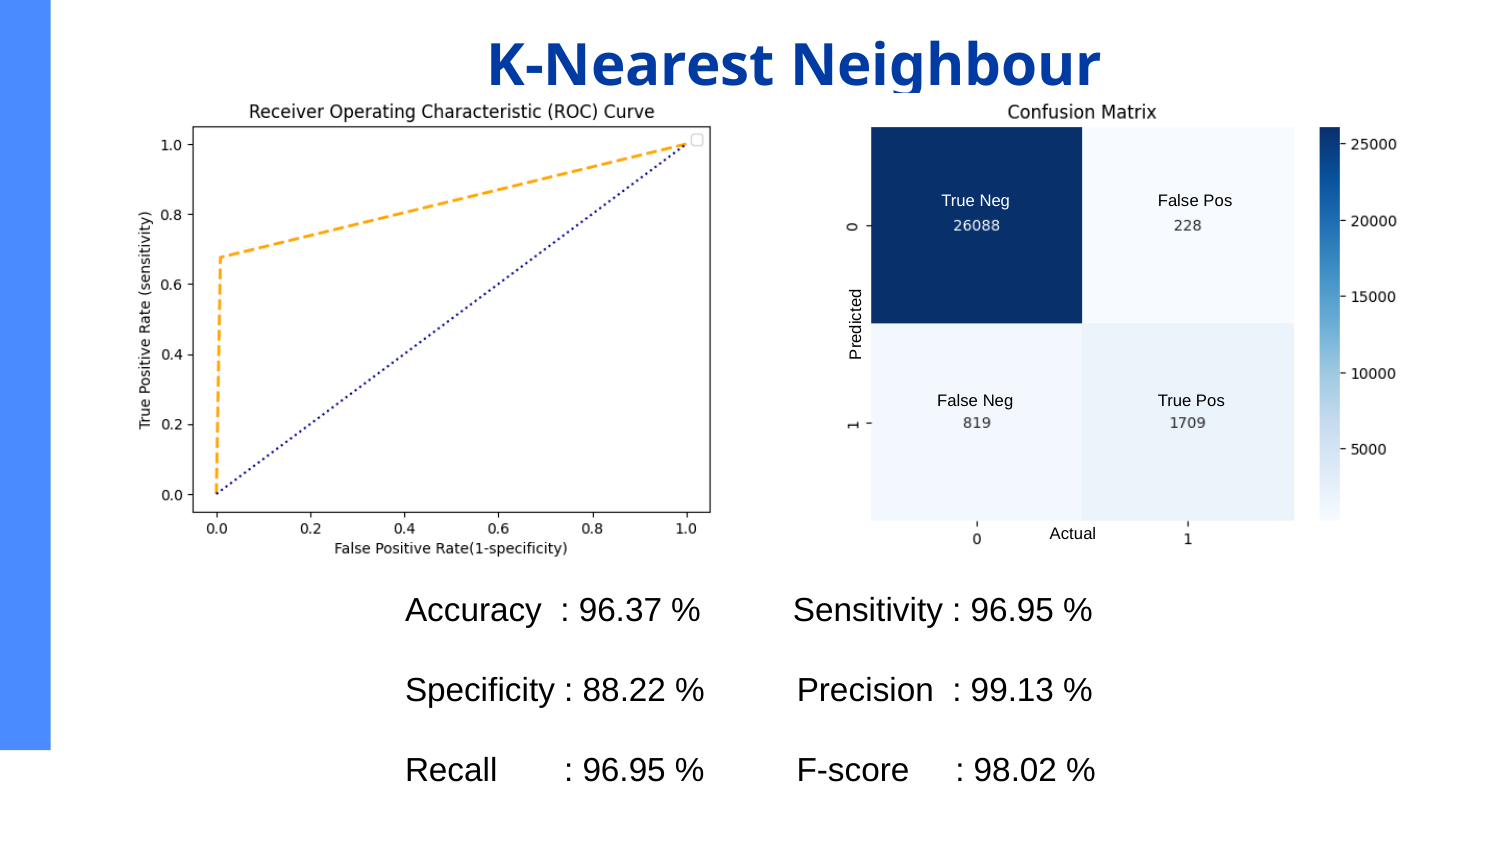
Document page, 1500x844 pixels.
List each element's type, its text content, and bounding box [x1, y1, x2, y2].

text_box Accuracy : 96.37 % Sensitivity : 96.95 % Specificity : 88.22 % Precision : 99.13 % Recall : 96.95 % F-score : 98.02 % [390, 581, 1122, 841]
text_box [0, 0, 51, 751]
picture [129, 93, 720, 568]
picture [835, 93, 1408, 557]
text_box K-Nearest Neighbour [471, 19, 1472, 105]
